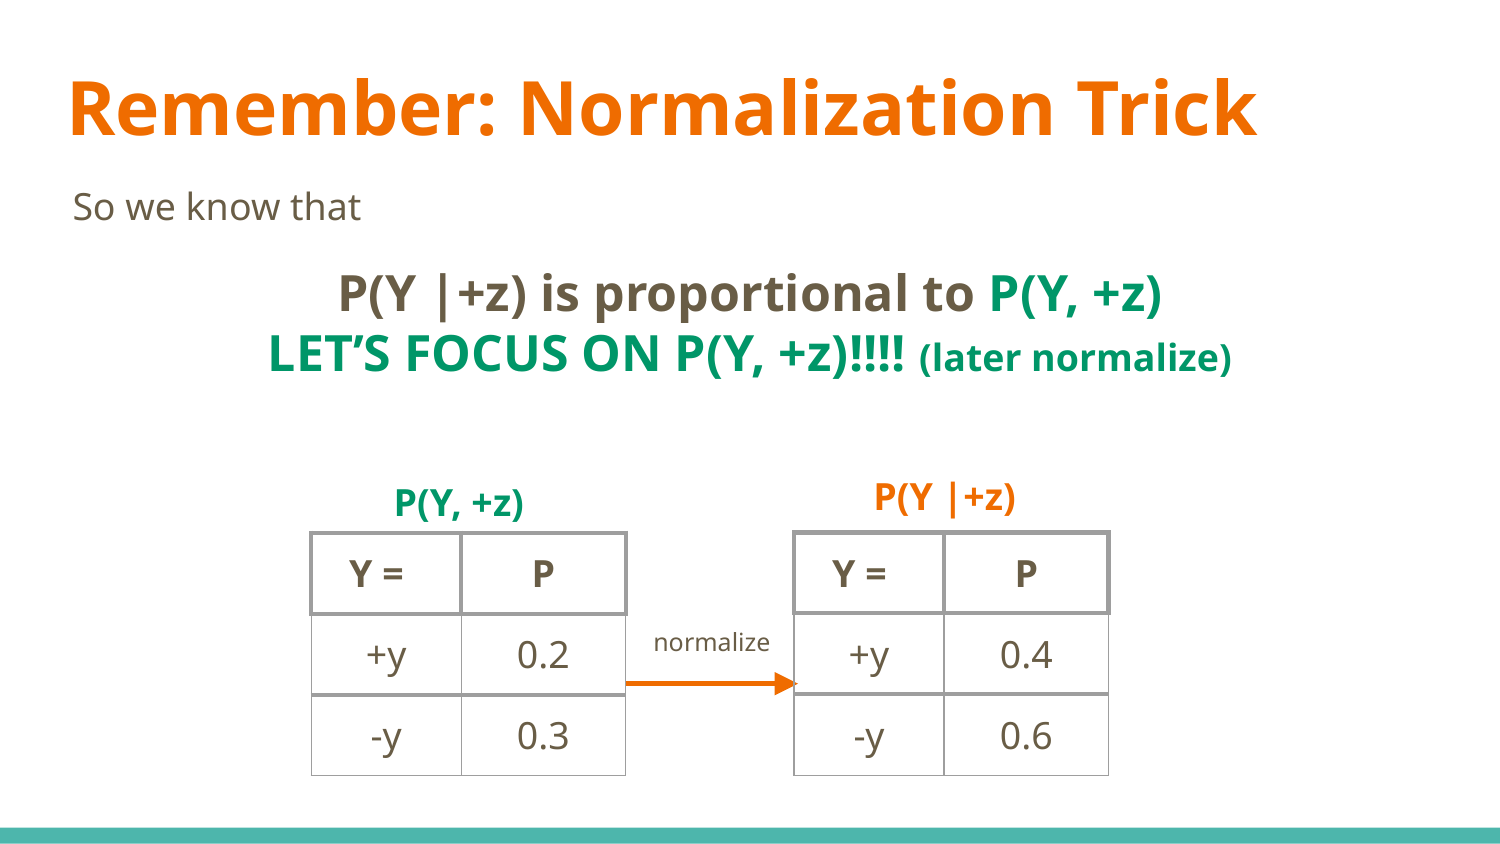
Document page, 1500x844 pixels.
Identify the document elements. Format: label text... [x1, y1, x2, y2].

table_header Y = [796, 535, 942, 611]
table_cell -y [795, 696, 943, 775]
title Remember: Normalization Trick [51, 45, 1449, 162]
table_header P [946, 535, 1106, 611]
text_box P(Y |+z) [841, 462, 1049, 528]
table_cell +y [312, 616, 461, 693]
text_box P(Y, +z) [354, 468, 563, 534]
table_cell 0.2 [462, 616, 625, 693]
table_cell 0.6 [945, 696, 1108, 775]
text_box normalize [632, 618, 792, 665]
list So we know that P(Y |+z) is proportional to P(Y, +z) LET’S FOCUS ON P(Y, +z)!!!! (later normalize) [57, 161, 1443, 380]
table_cell -y [312, 697, 461, 775]
table_cell 0.3 [462, 697, 625, 775]
table_cell 0.4 [945, 615, 1108, 692]
table_header P [463, 535, 624, 612]
table_header Y = [313, 535, 459, 612]
table_cell +y [795, 615, 943, 692]
